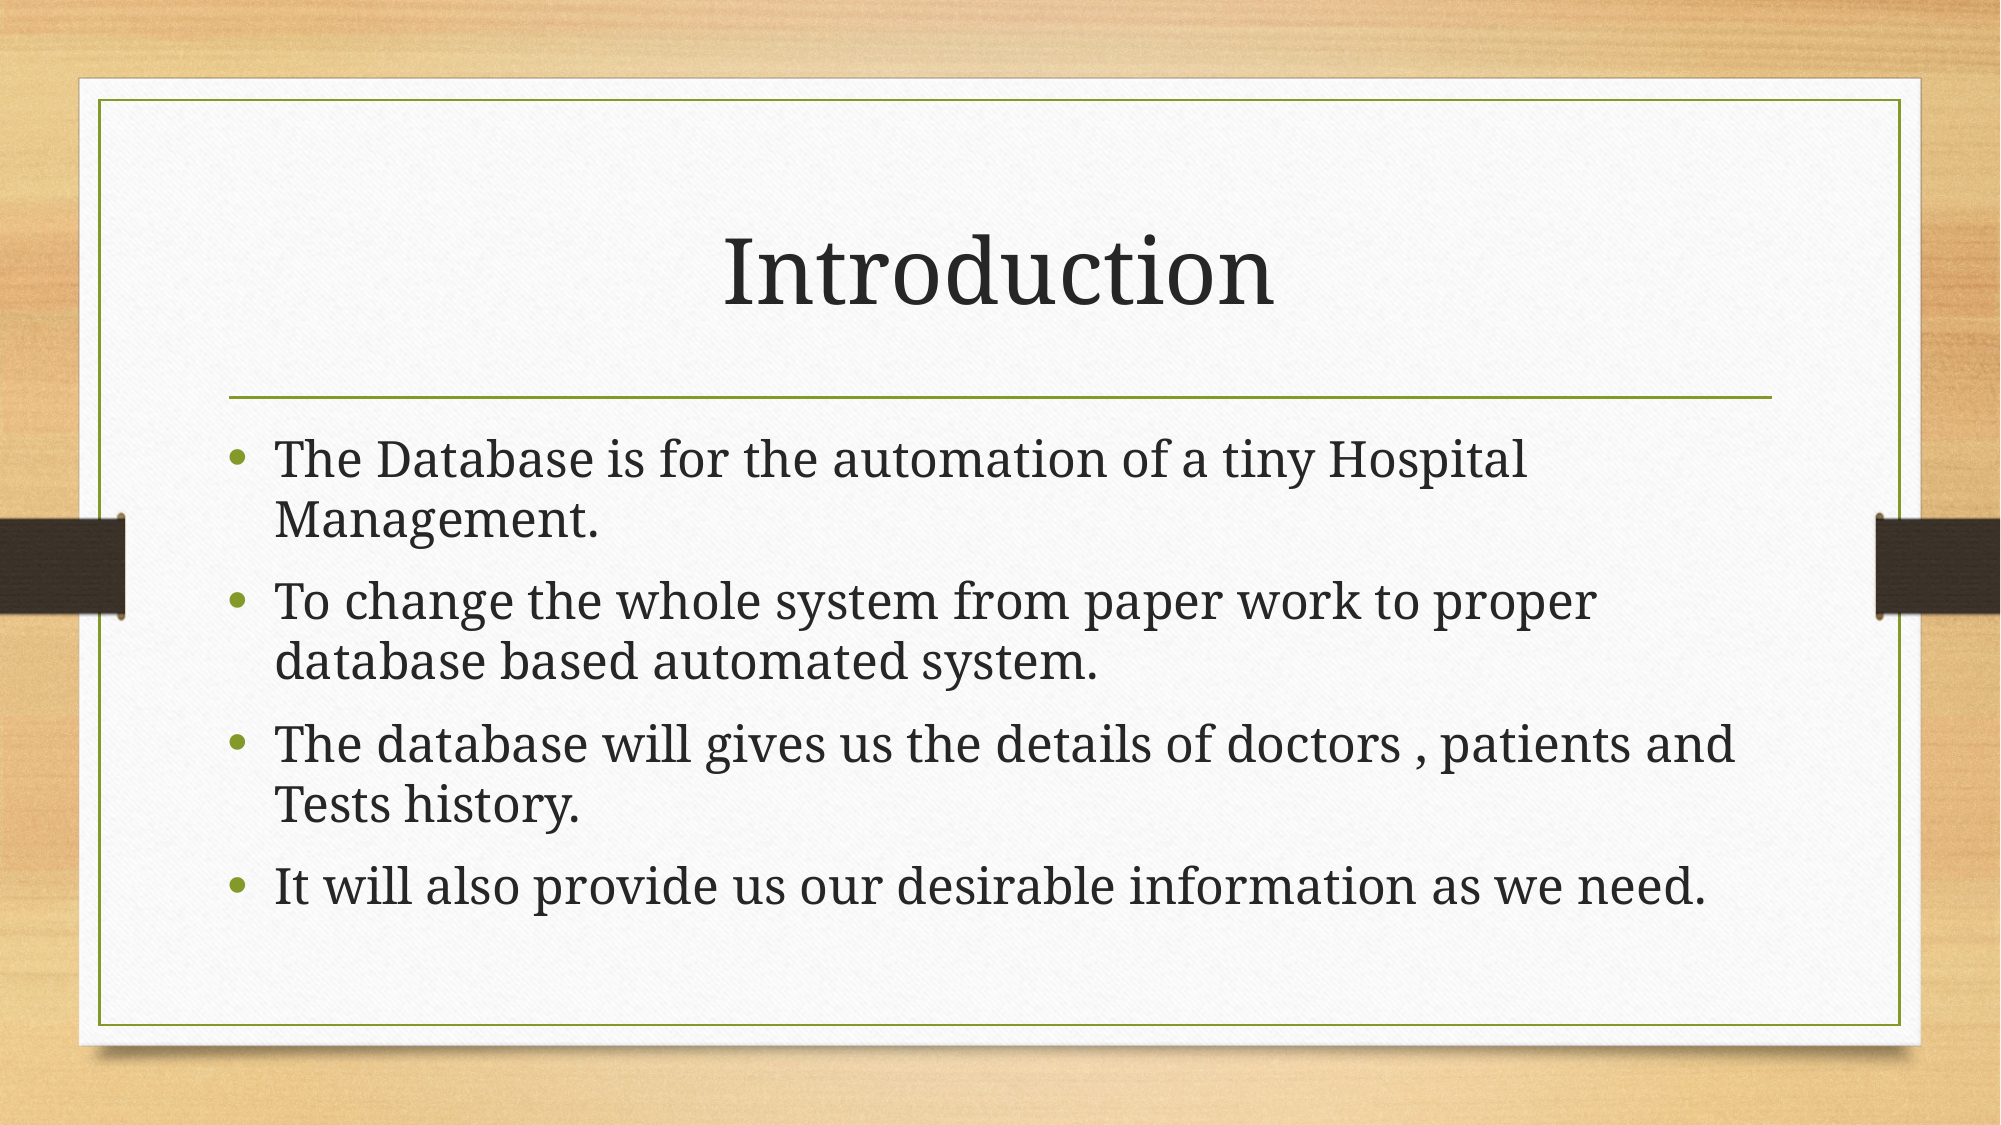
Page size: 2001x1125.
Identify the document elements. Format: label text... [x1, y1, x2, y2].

list The Database is for the automation of a tiny Hospital Management. To change the whole system from paper work to proper database based automated system. The database will gives us the details of doctors , patients and Tests history. It will also provide us our desirable information as we need. [212, 419, 1788, 964]
picture [0, 0, 2001, 1125]
title Introduction [212, 161, 1788, 375]
